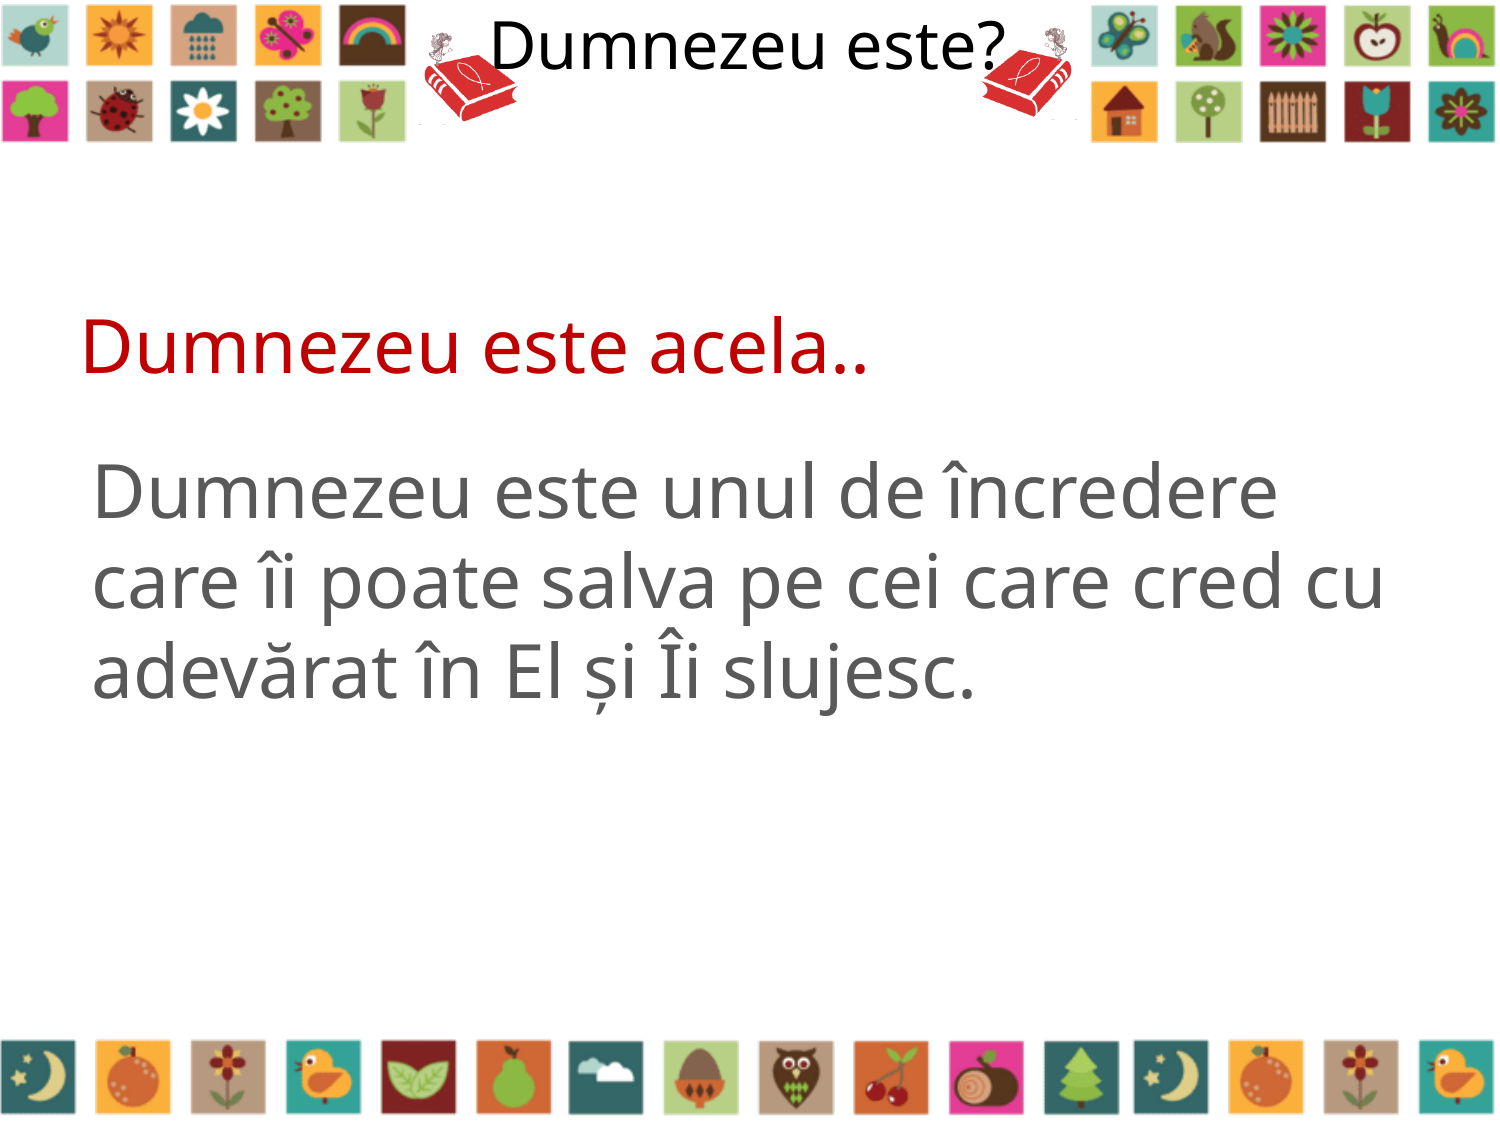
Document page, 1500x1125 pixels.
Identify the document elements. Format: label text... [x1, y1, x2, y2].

picture [0, 3, 550, 150]
text_box Dumnezeu este acela.. [64, 290, 1412, 396]
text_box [0, 1028, 1500, 1118]
text_box Dumnezeu este unul de încredere care îi poate salva pe cei care cred cu adevărat în El și Îi slujesc. [76, 436, 1424, 722]
picture [950, 3, 1500, 150]
text_box Dumnezeu este? [414, 0, 1080, 91]
